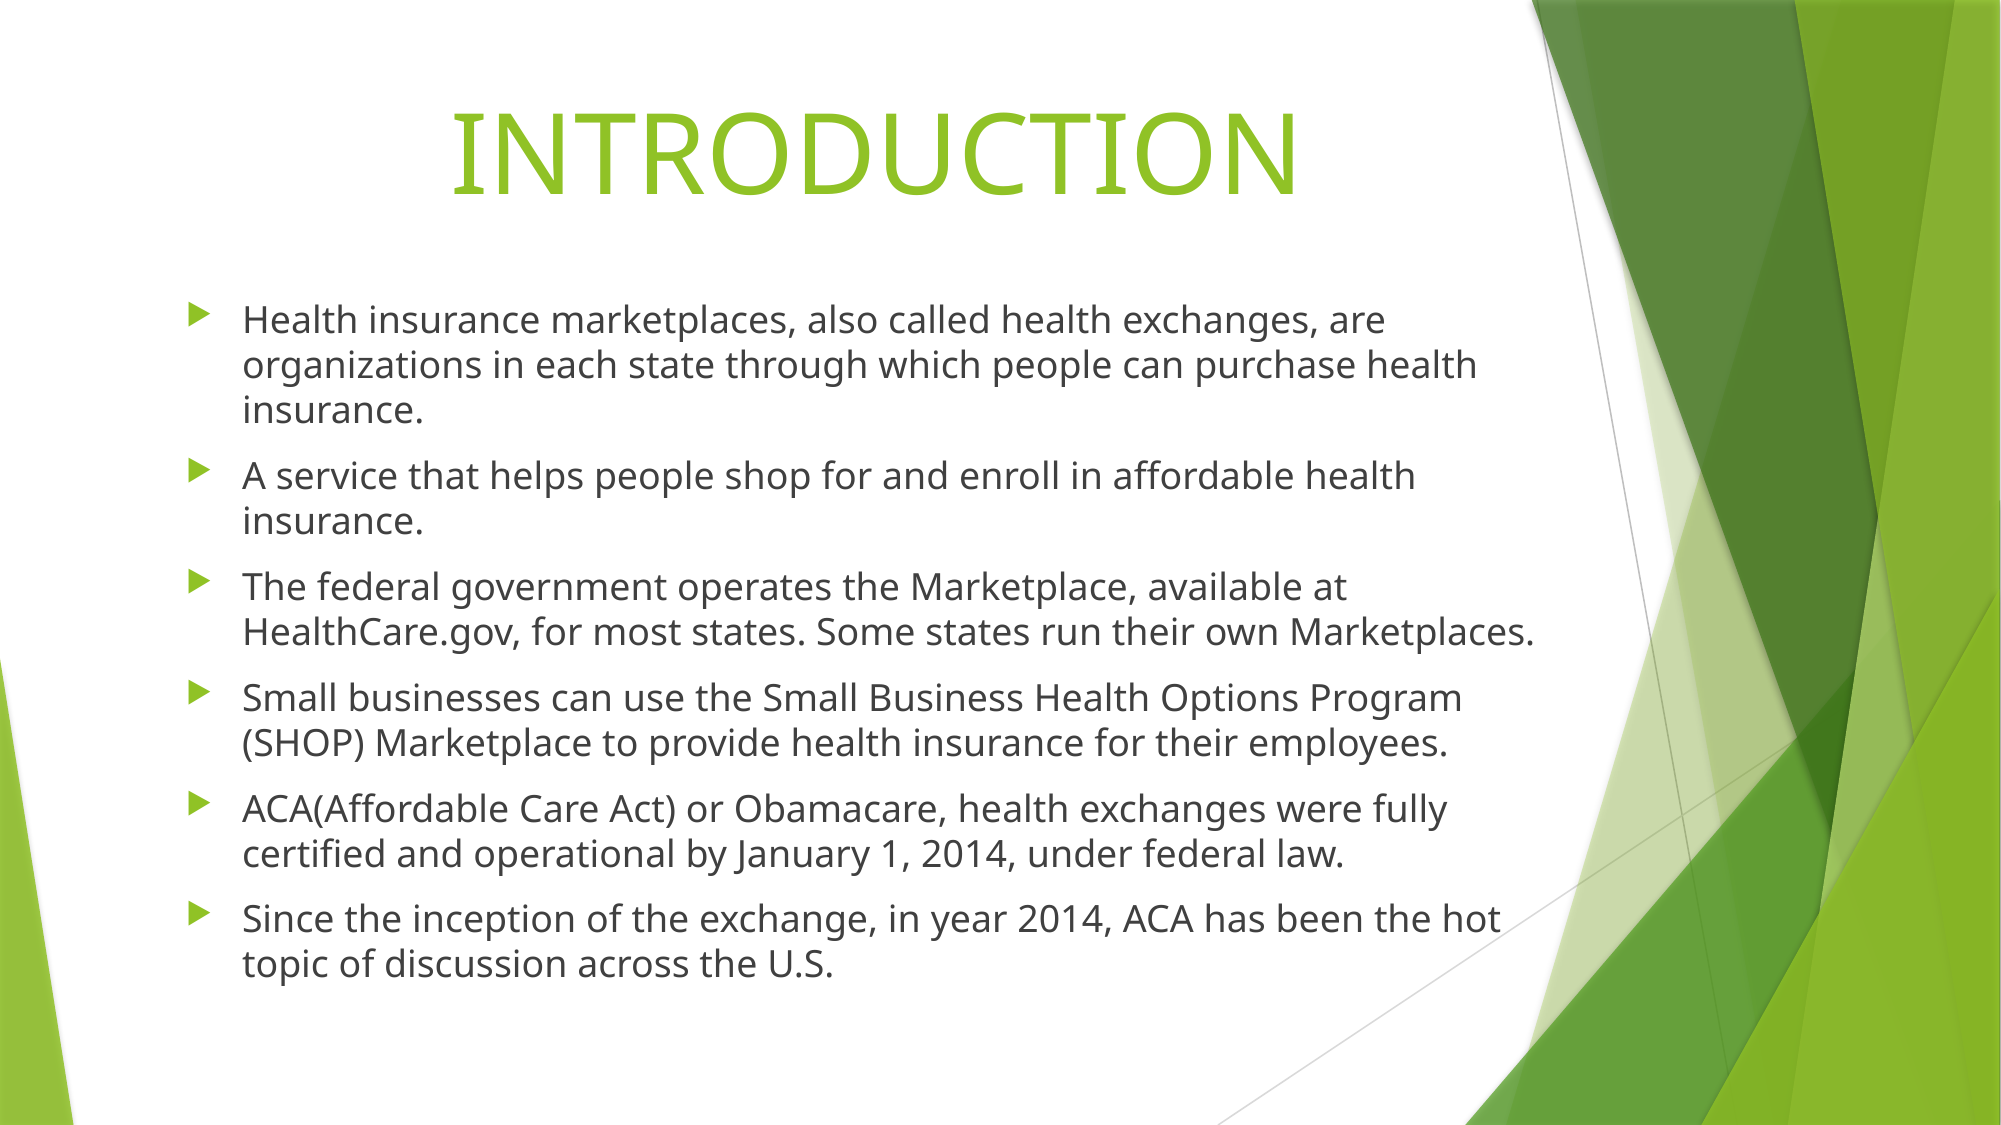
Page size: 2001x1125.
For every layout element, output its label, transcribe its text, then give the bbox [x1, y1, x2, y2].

title INTRODUCTION [106, 74, 1649, 194]
list Health insurance marketplaces, also called health exchanges, are organizations in each state through which people can purchase health insurance. A service that helps people shop for and enroll in affordable health insurance. The federal government operates the Marketplace, available at HealthCare.gov, for most states. Some states run their own Marketplaces. Small businesses can use the Small Business Health Options Program (SHOP) Marketplace to provide health insurance for their employees. ACA(Affordable Care Act) or Obamacare, health exchanges were fully certified and operational by January 1, 2014, under federal law. Since the inception of the exchange, in year 2014, ACA has been the hot topic of discussion across the U.S. [170, 222, 1582, 994]
